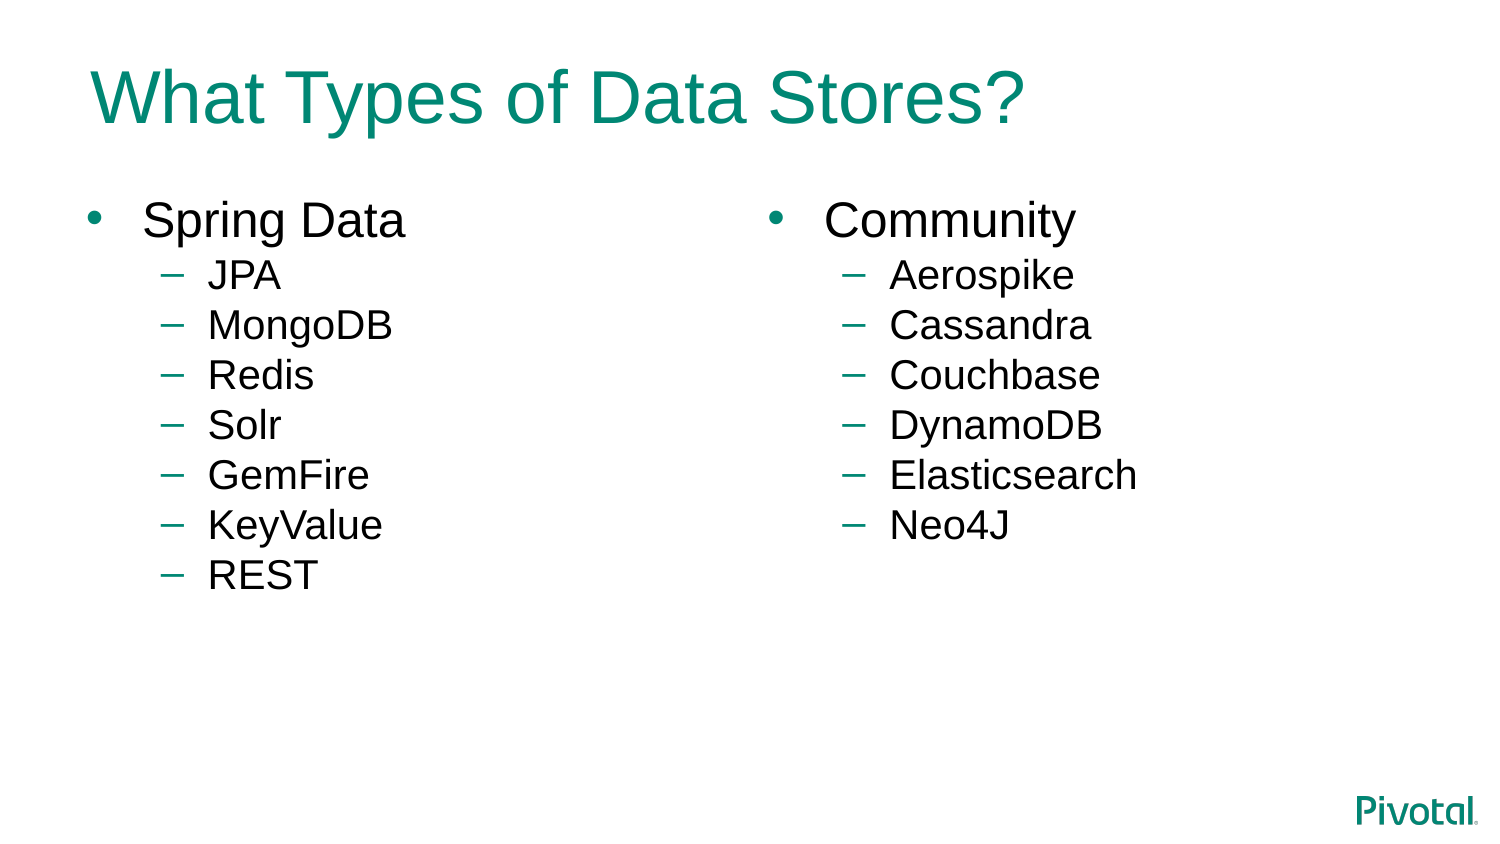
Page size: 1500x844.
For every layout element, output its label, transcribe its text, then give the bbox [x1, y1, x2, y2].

title What Types of Data Stores? [75, 33, 1425, 175]
picture [1357, 796, 1478, 825]
list Community Aerospike Cassandra Couchbase DynamoDB Elasticsearch Neo4J [752, 102, 1189, 734]
list Spring Data JPA MongoDB Redis Solr GemFire KeyValue REST [70, 102, 507, 734]
text_box [1373, 804, 1404, 844]
